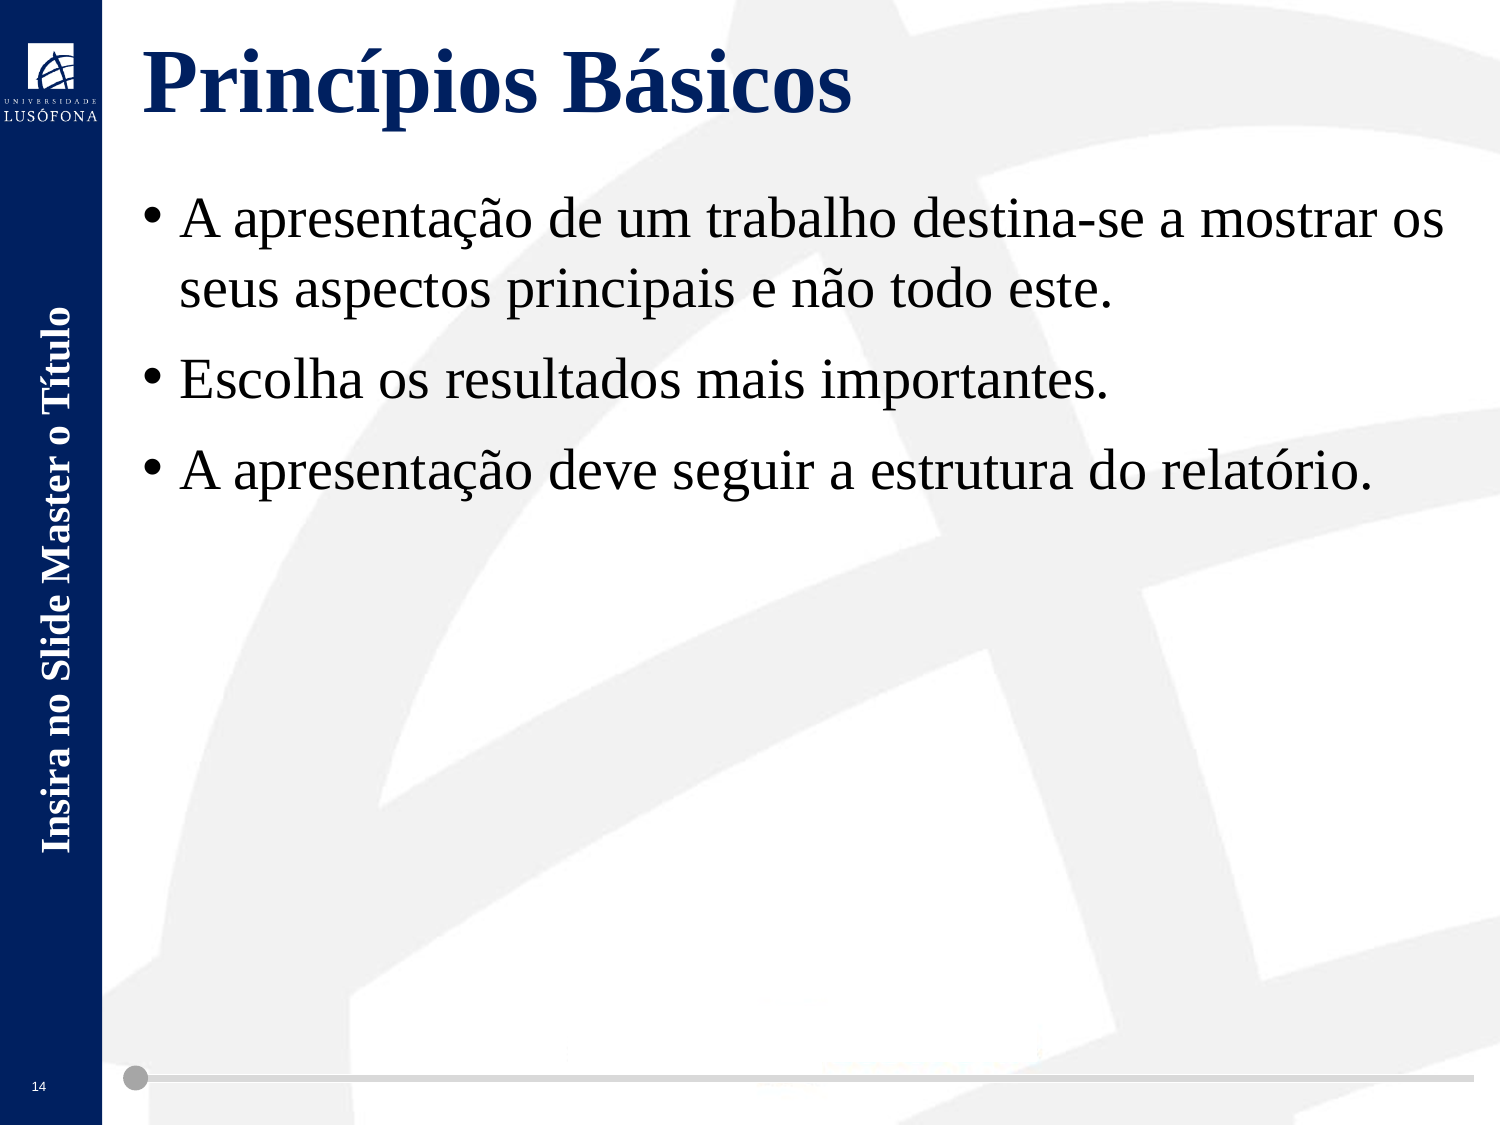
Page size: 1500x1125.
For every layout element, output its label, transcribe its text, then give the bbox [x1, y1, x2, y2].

title Princípios Básicos [127, 22, 1461, 144]
picture [0, 0, 1500, 1125]
list A apresentação de um trabalho destina-se a mostrar os seus aspectos principais e não todo este. Escolha os resultados mais importantes. A apresentação deve seguir a estrutura do relatório. [127, 171, 1461, 1054]
